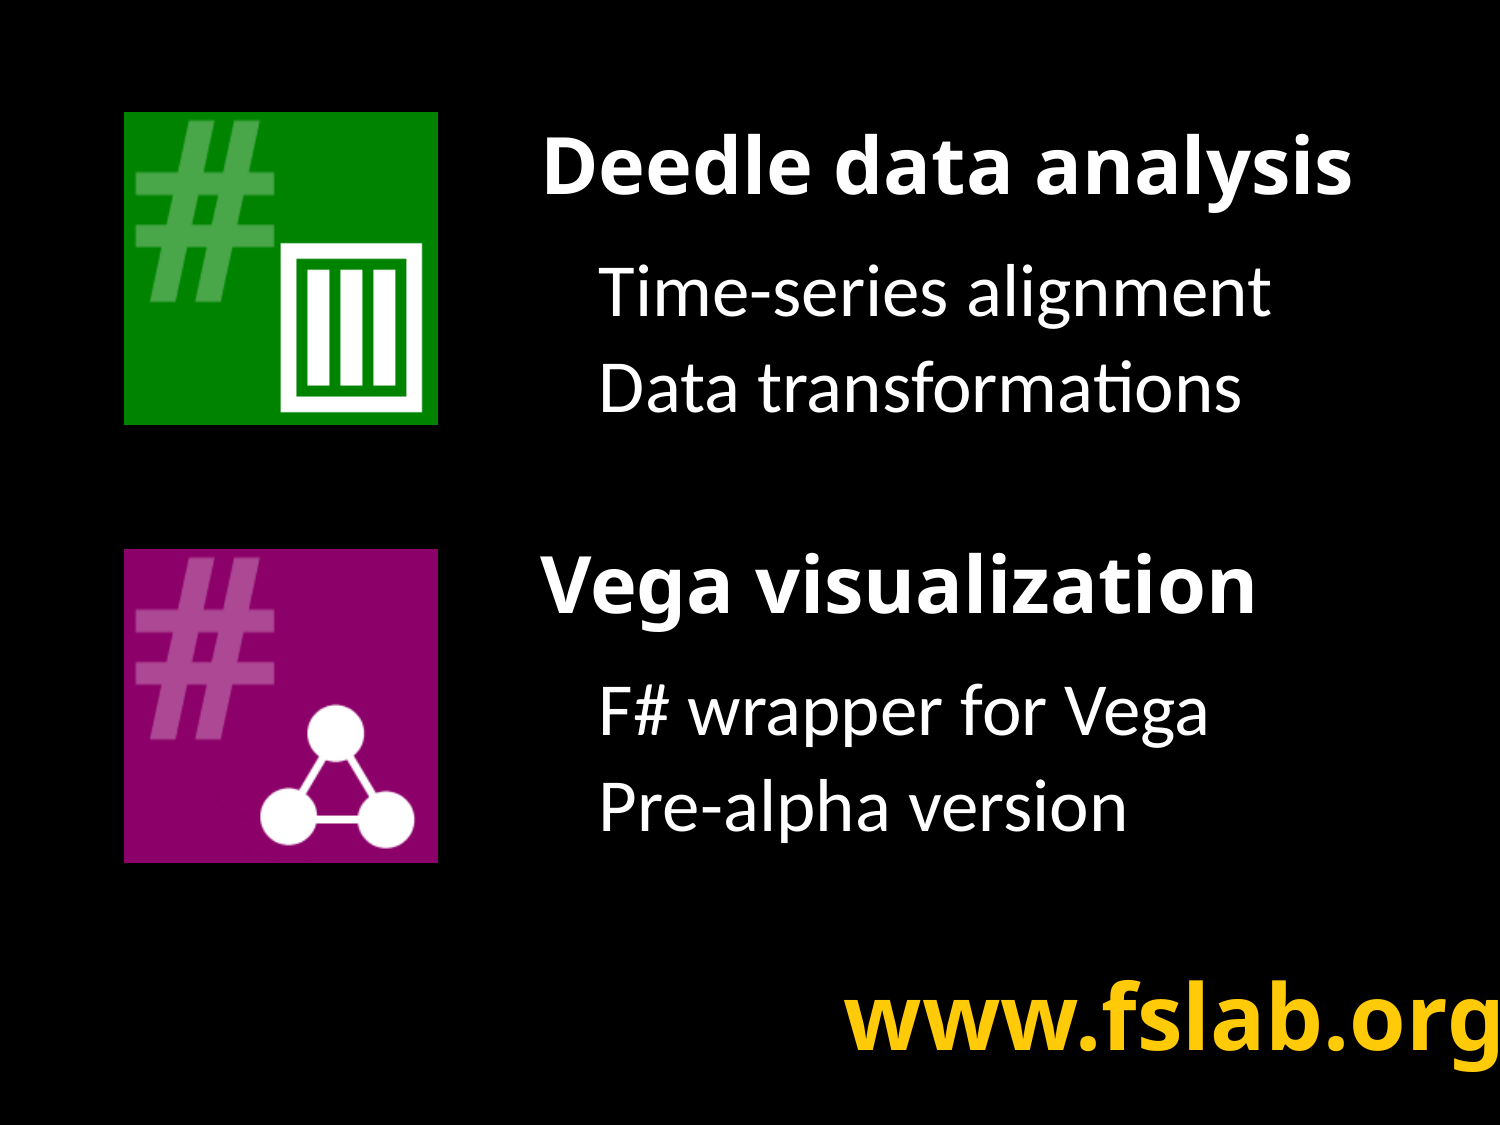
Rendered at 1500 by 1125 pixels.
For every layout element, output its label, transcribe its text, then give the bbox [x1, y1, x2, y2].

text_box www.fslab.org [825, 951, 1500, 1089]
list Deedle data analysis Time-series alignment Data transformations Vega visualization F# wrapper for Vega Pre-alpha version [525, 107, 1400, 925]
picture [124, 112, 438, 426]
picture [124, 549, 438, 863]
